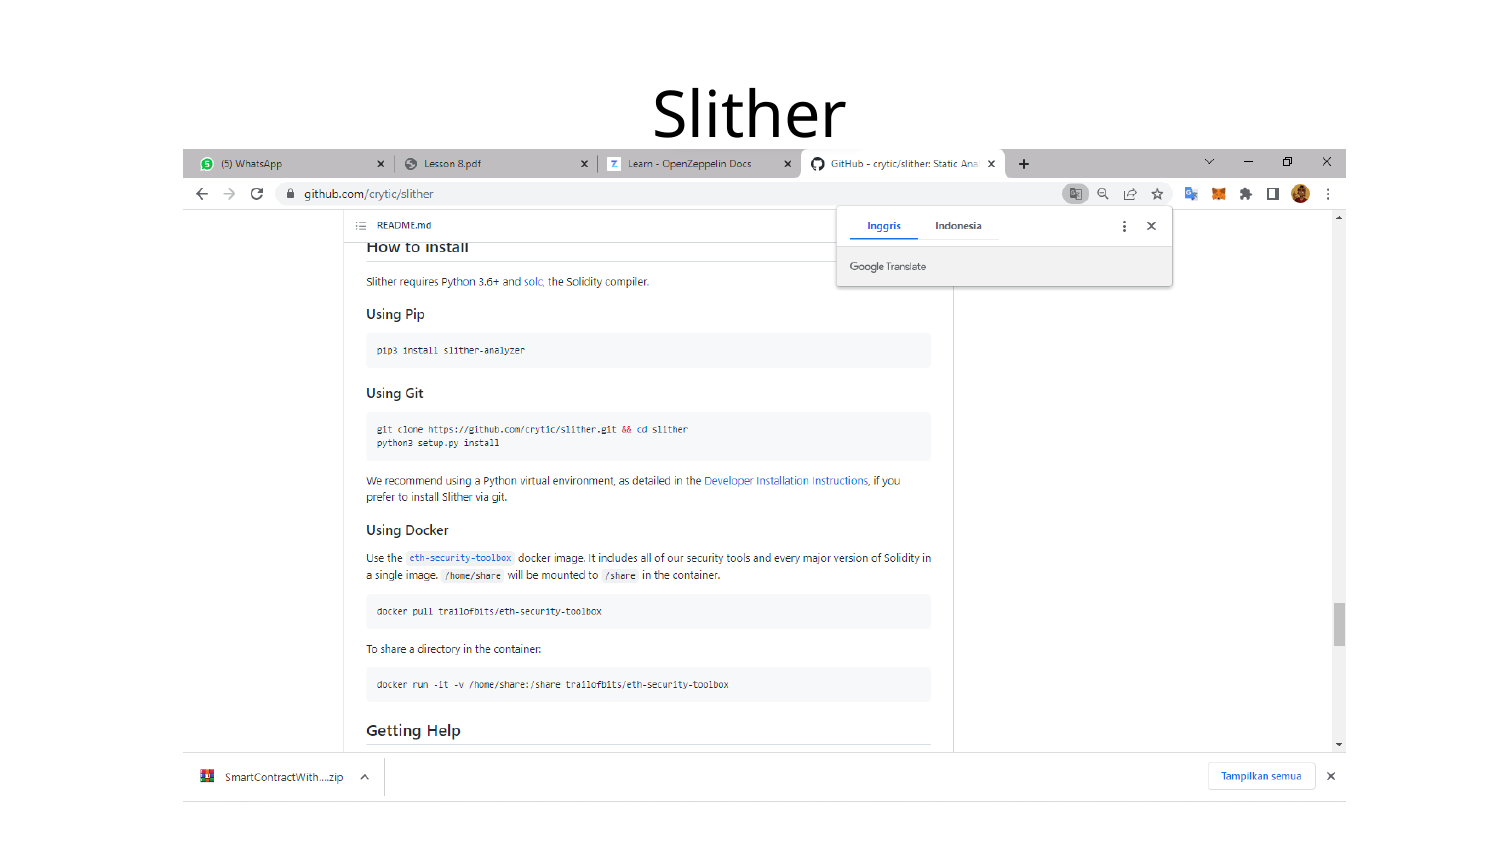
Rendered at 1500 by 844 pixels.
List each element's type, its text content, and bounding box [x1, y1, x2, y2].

title Slither [51, 67, 1449, 167]
picture [183, 149, 1346, 803]
